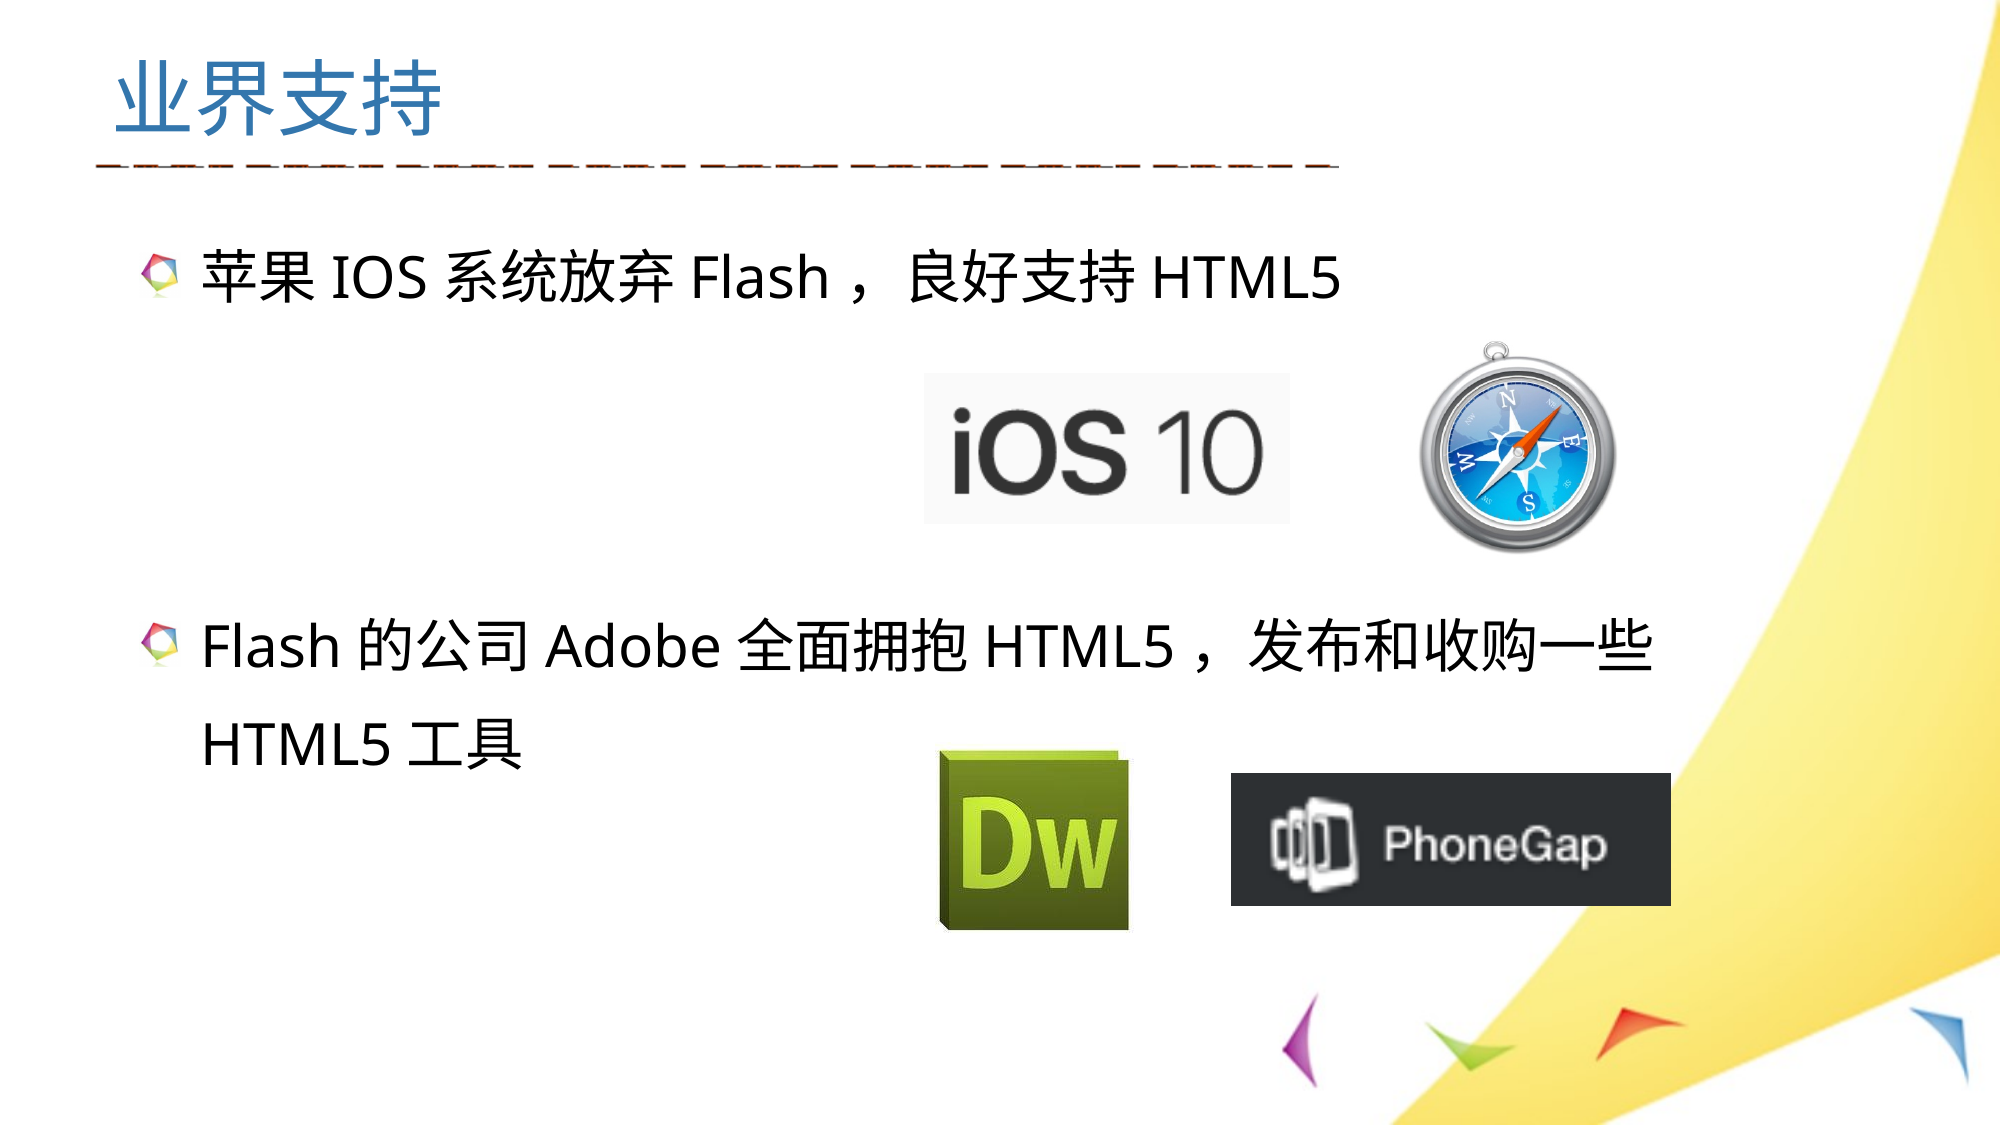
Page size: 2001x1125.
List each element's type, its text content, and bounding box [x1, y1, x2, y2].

list 业界支持 [96, 38, 1441, 141]
picture [1231, 773, 1671, 906]
picture [88, 0, 2000, 1125]
picture [934, 741, 1137, 942]
list 苹果IOS系统放弃Flash，良好支持HTML5 Flash的公司Adobe全面拥抱HTML5，发布和收购一些HTML5工具 [124, 204, 1855, 967]
picture [1409, 339, 1627, 557]
picture [139, 621, 181, 667]
picture [924, 373, 1290, 524]
picture [139, 252, 181, 298]
